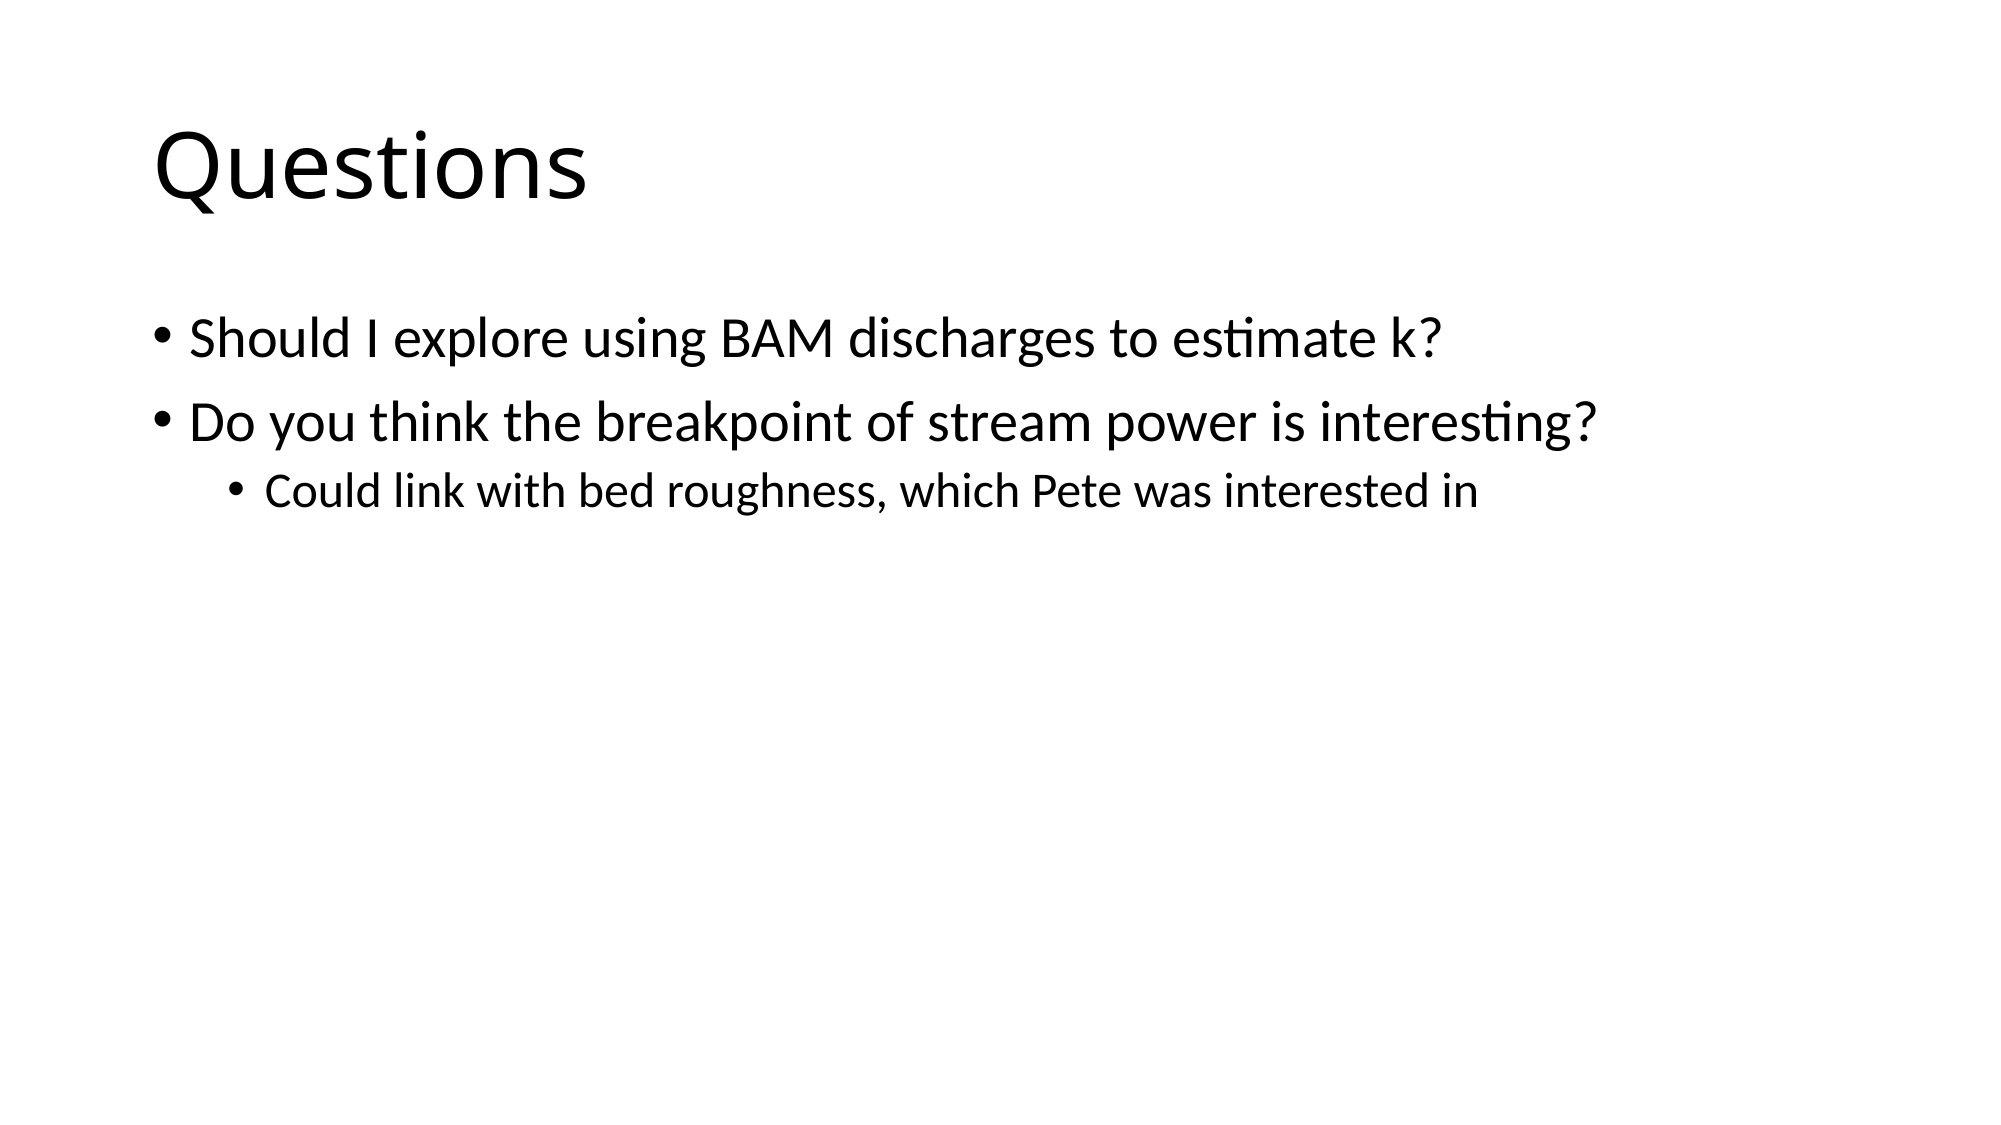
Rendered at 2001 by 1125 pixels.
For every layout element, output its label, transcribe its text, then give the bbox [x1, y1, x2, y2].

list Should I explore using BAM discharges to estimate k? Do you think the breakpoint of stream power is interesting? Could link with bed roughness, which Pete was interested in [137, 299, 1863, 1014]
title Questions [137, 59, 1863, 278]
